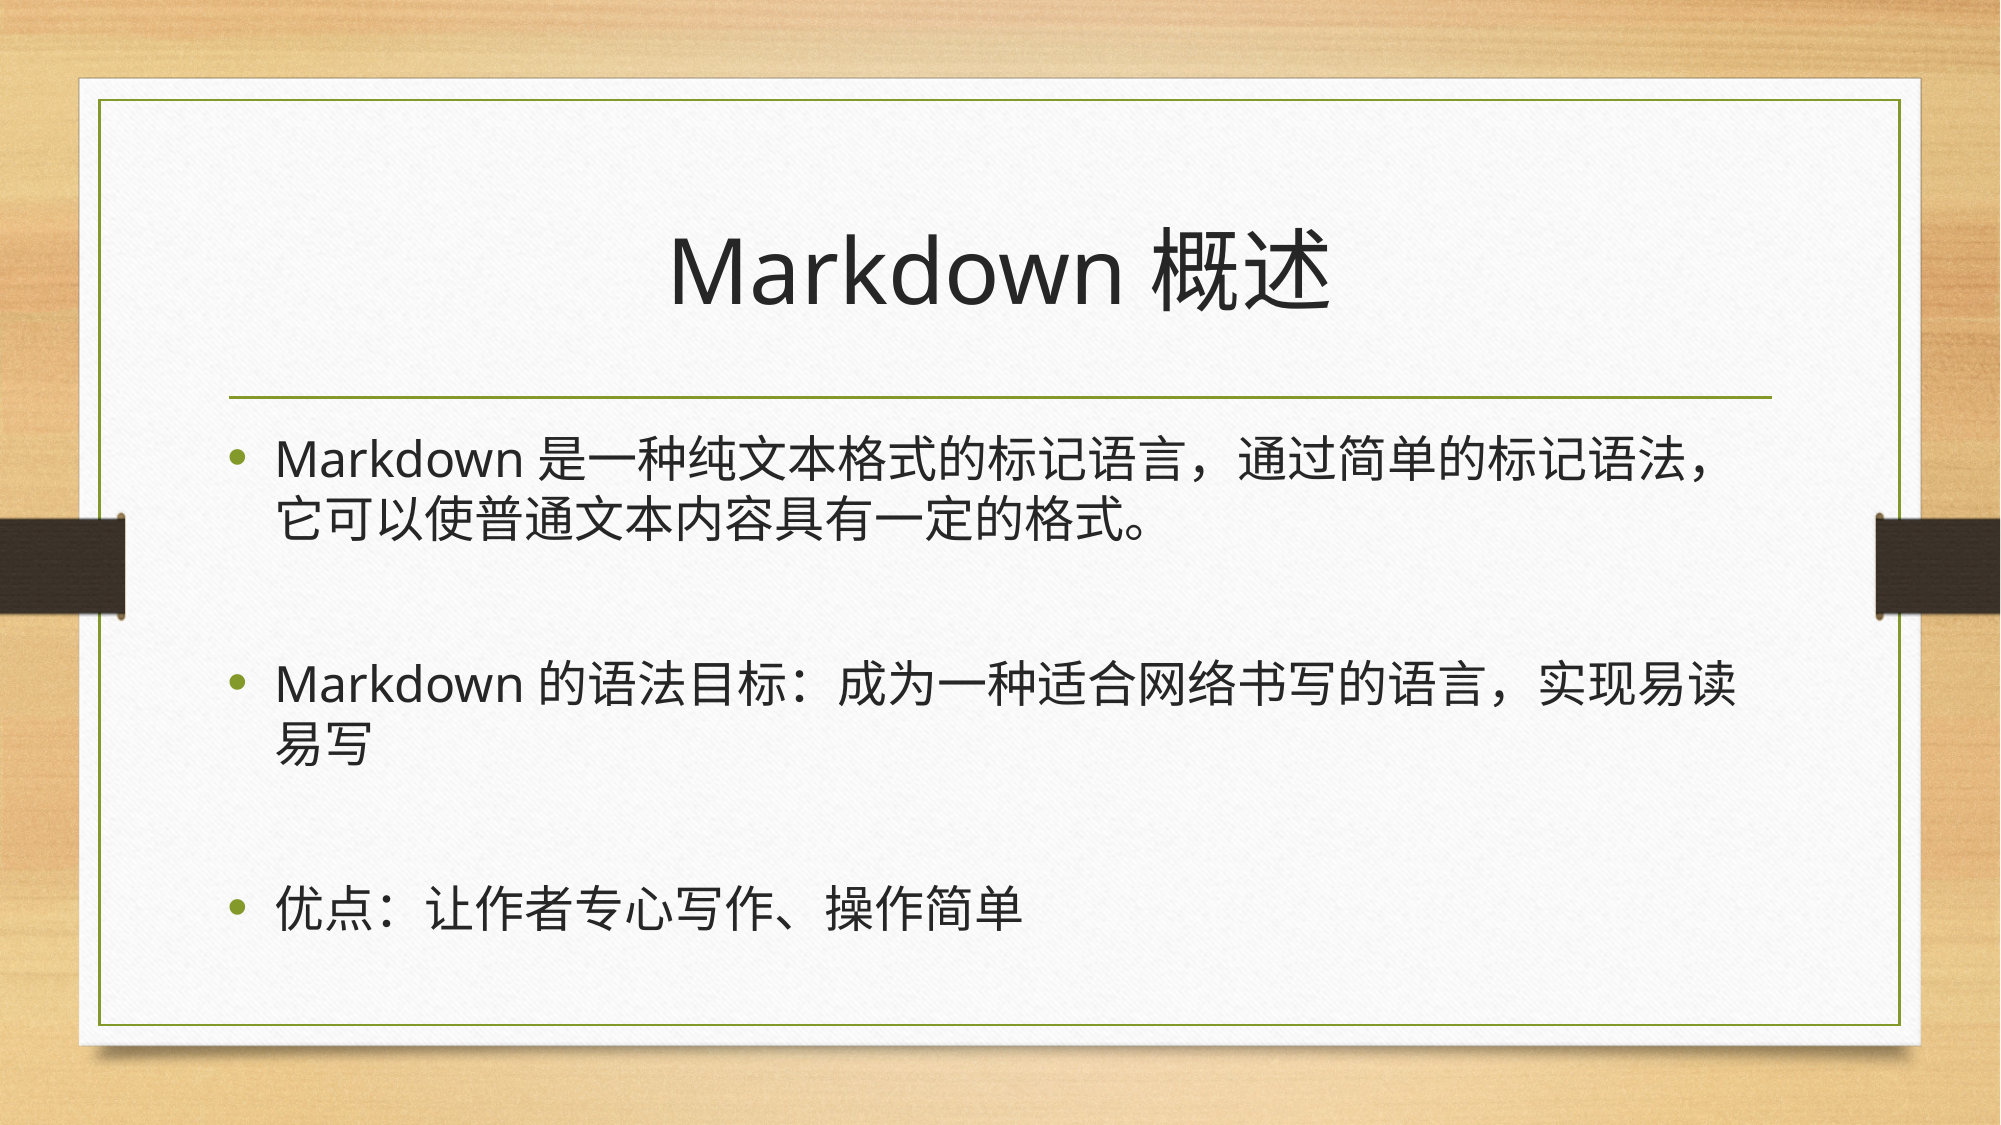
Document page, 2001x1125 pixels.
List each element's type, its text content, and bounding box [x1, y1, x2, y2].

picture [0, 0, 2001, 1125]
list Markdown是一种纯文本格式的标记语言，通过简单的标记语法，它可以使普通文本内容具有一定的格式。 Markdown的语法目标：成为一种适合网络书写的语言，实现易读易写 优点：让作者专心写作、操作简单 [212, 419, 1788, 964]
title Markdown概述 [212, 161, 1788, 375]
